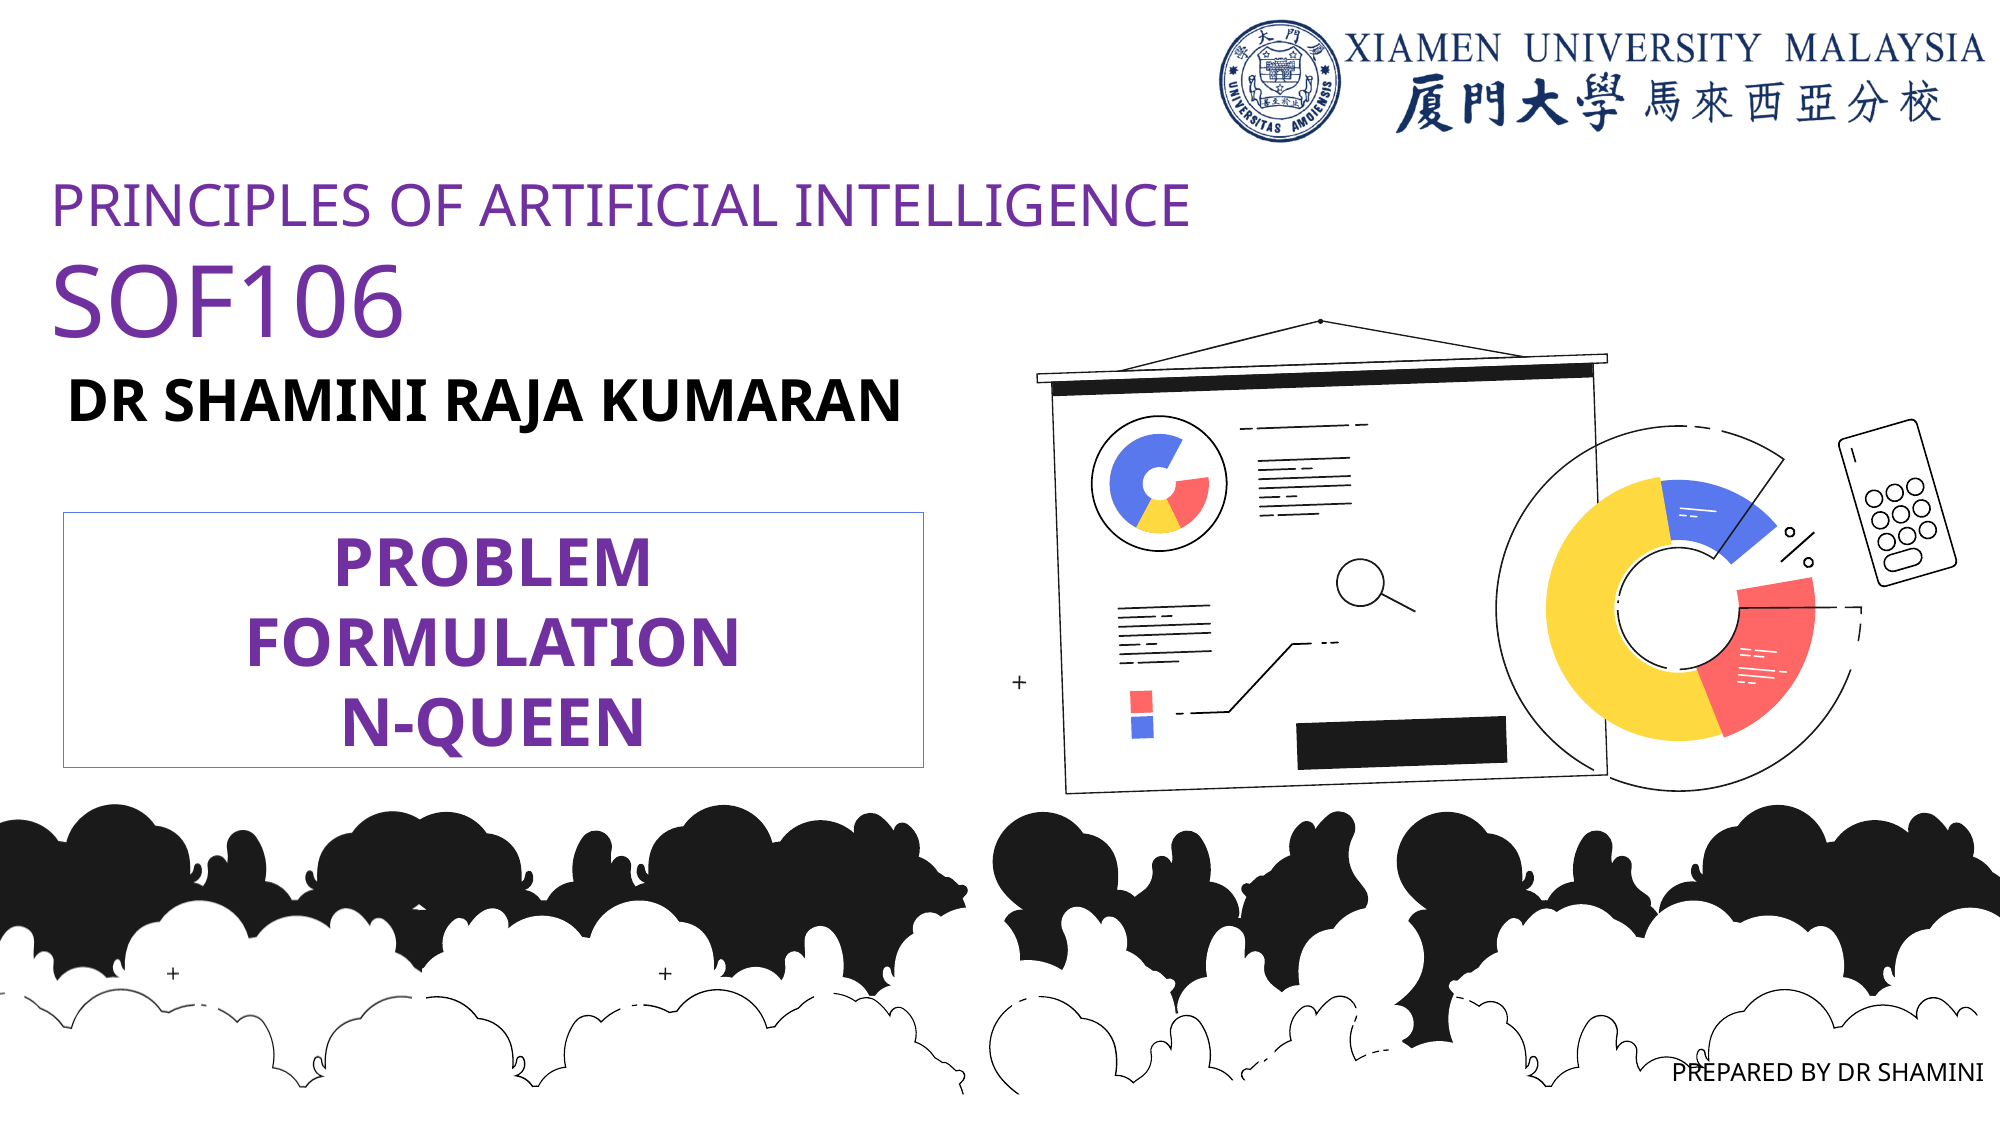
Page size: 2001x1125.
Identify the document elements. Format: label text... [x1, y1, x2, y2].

text_box DR SHAMINI RAJA KUMARAN [52, 355, 1012, 440]
picture [0, 804, 422, 1125]
picture [1195, 0, 2000, 162]
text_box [1012, 318, 1609, 795]
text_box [422, 804, 2000, 1125]
text_box PROBLEM FORMULATION N-QUEEN [63, 512, 924, 768]
text_box PRINCIPLES OF ARTIFICIAL INTELLIGENCE SOF106 [36, 160, 1654, 485]
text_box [1495, 418, 1958, 792]
